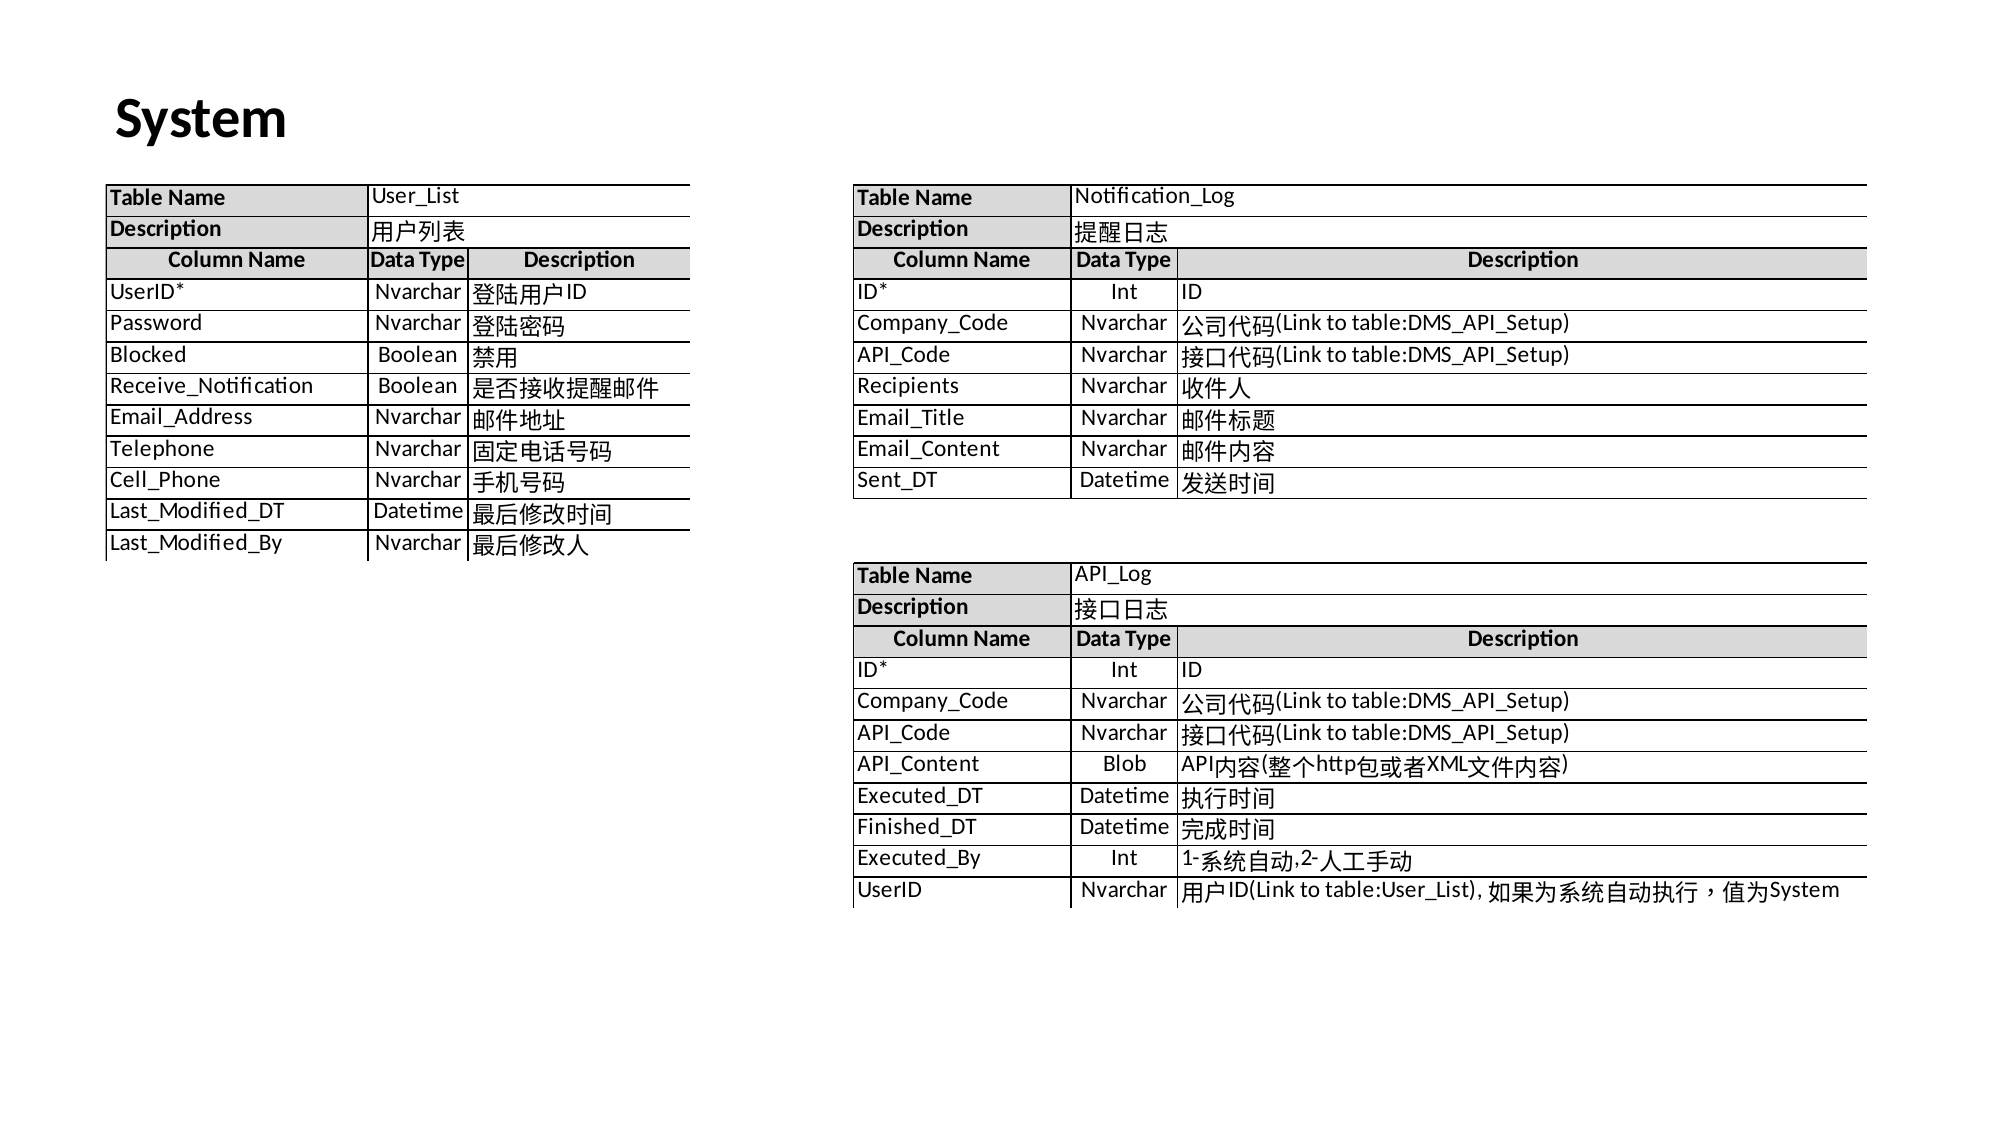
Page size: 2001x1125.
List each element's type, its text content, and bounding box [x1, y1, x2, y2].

picture [852, 562, 1869, 910]
text_box System [100, 71, 303, 157]
picture [852, 184, 1869, 500]
picture [105, 184, 692, 563]
